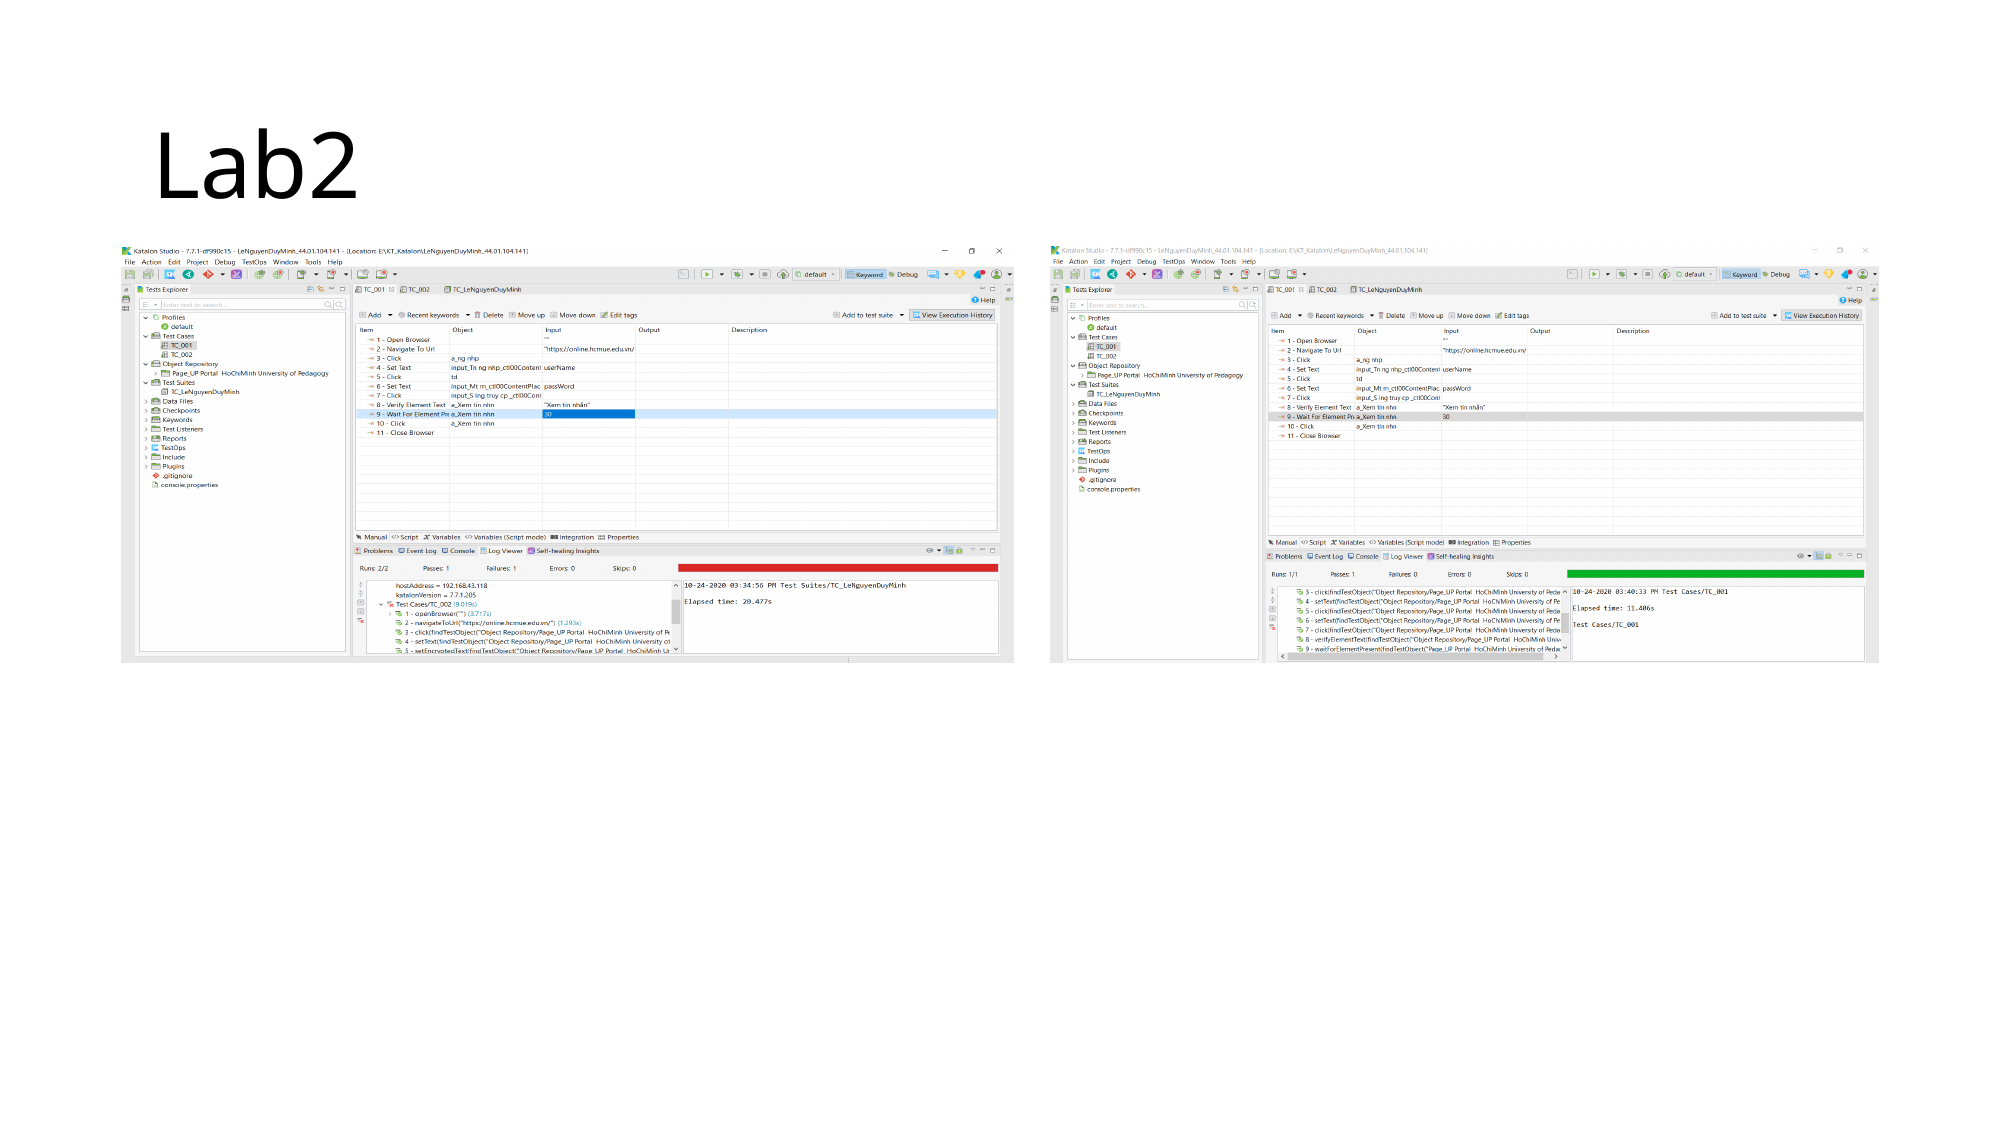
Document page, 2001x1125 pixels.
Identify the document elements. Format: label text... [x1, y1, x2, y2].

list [121, 245, 1014, 663]
picture [1049, 245, 1879, 663]
title Lab2 [137, 59, 1863, 278]
